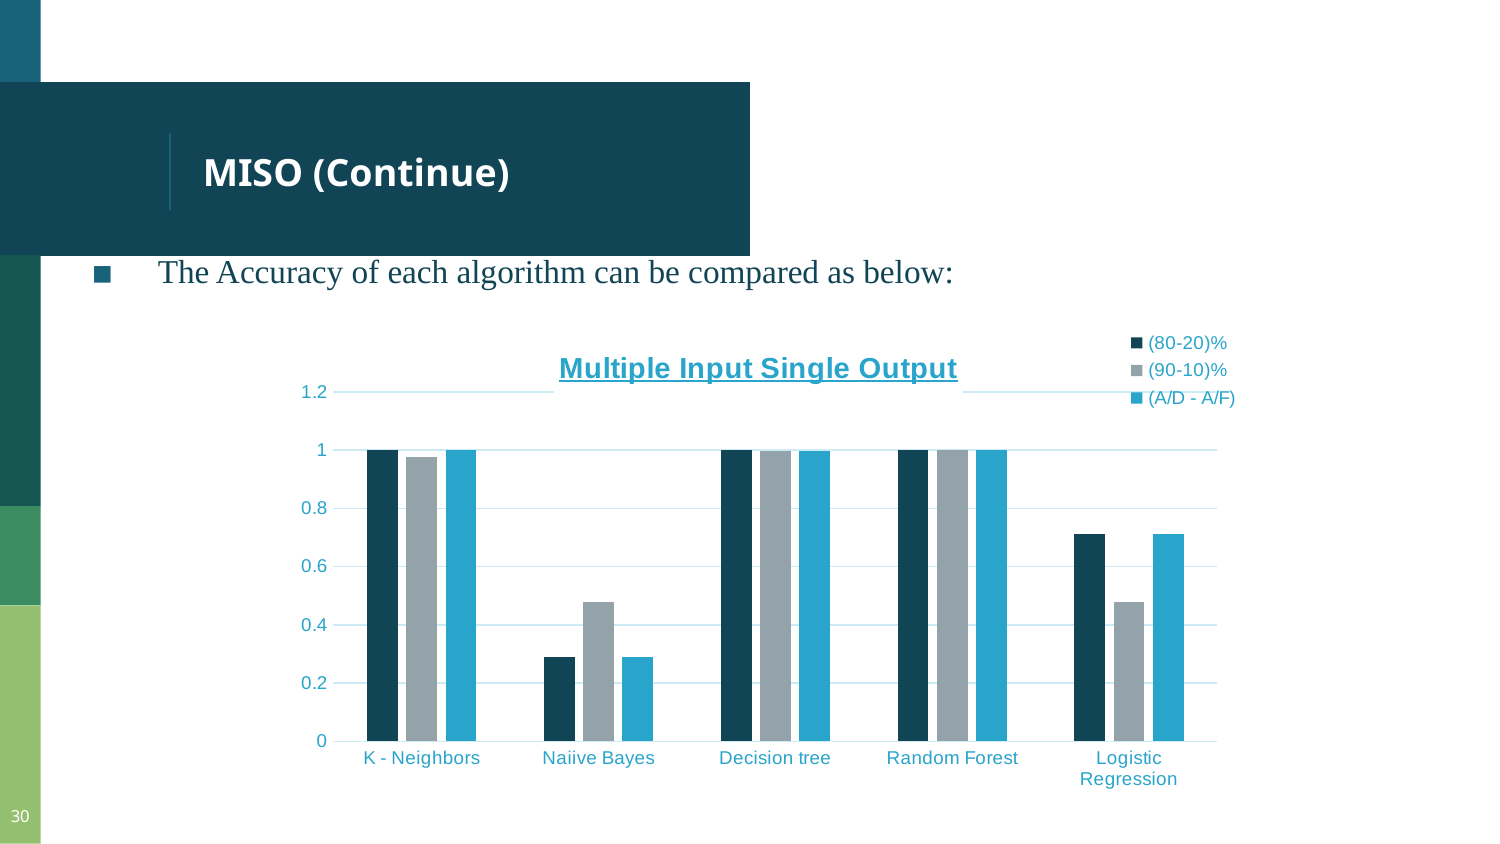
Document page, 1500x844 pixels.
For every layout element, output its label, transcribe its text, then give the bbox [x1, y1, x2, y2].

list The Accuracy of each algorithm can be compared as below: [67, 235, 1305, 754]
chart [274, 325, 1243, 791]
title MISO (Continue) [187, 87, 715, 235]
slide_number 30 [0, 790, 49, 844]
